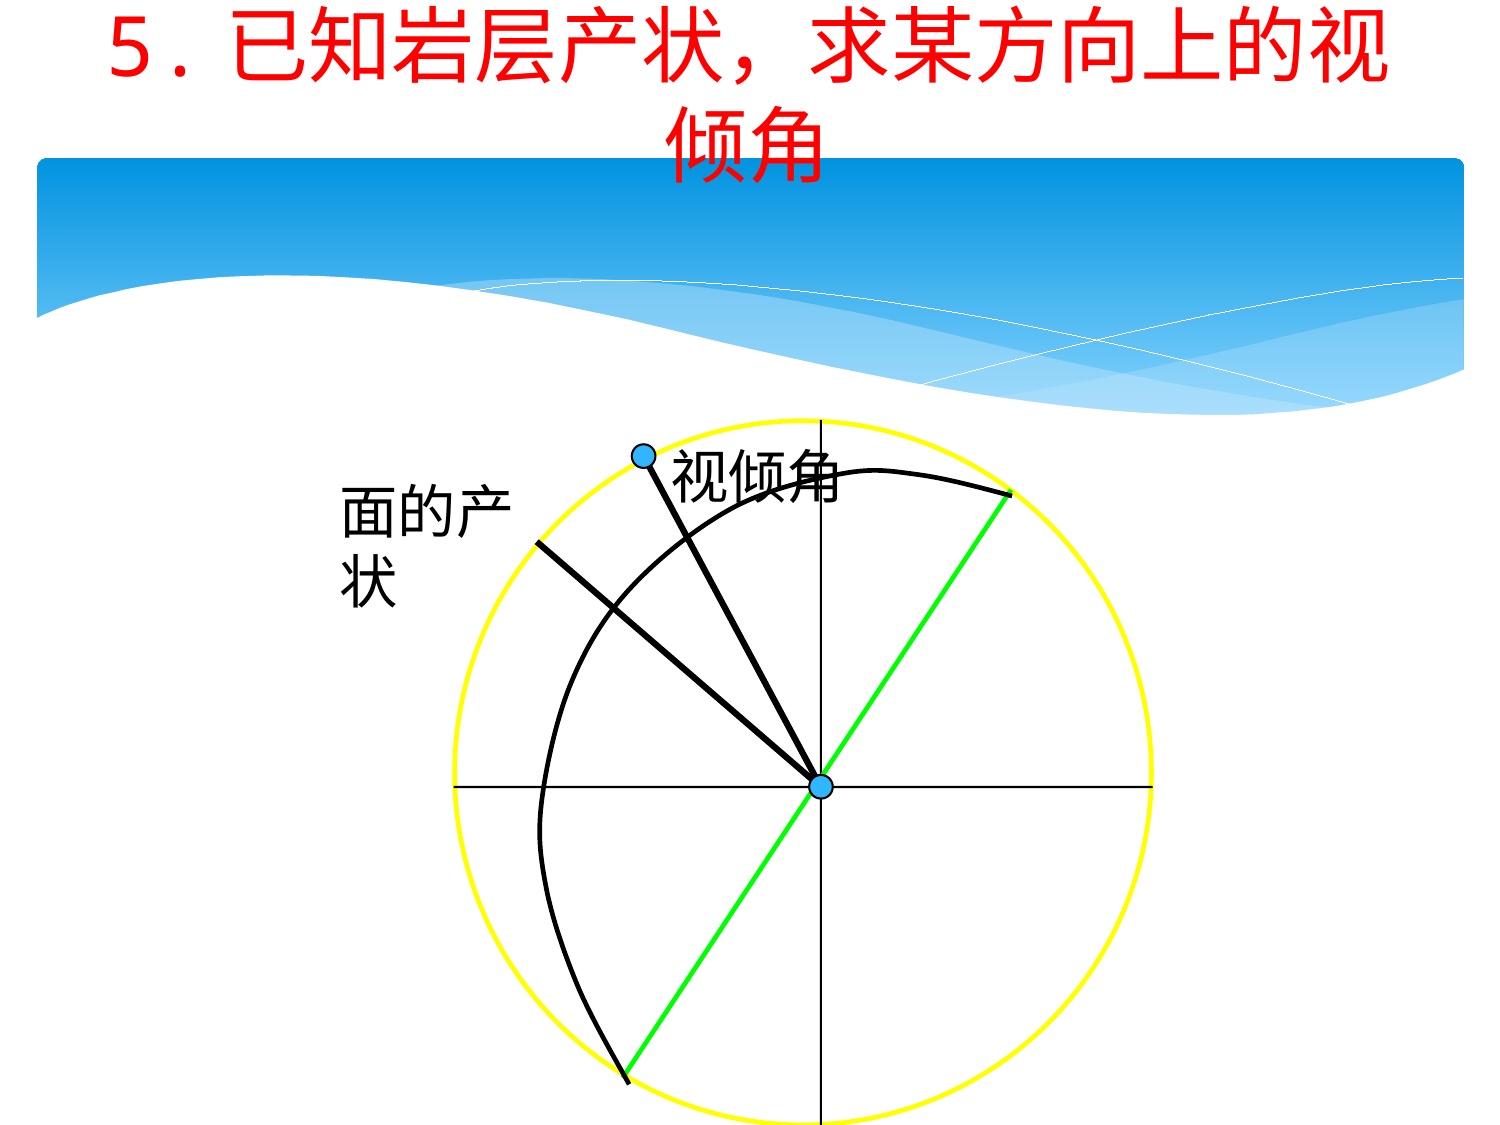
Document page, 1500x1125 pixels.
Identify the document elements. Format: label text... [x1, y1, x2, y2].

text_box [454, 787, 623, 1075]
text_box [715, 420, 820, 432]
title 5.已知岩层产状，求某方向上的视倾角 [72, 0, 1423, 187]
text_box 视倾角 [655, 432, 869, 518]
text_box [454, 462, 713, 786]
text_box [631, 798, 820, 1125]
text_box 面的产状 [324, 467, 538, 623]
text_box [539, 470, 1010, 1083]
text_box [821, 421, 1152, 787]
text_box [821, 788, 1152, 1125]
text_box [809, 774, 833, 799]
text_box [631, 444, 655, 468]
